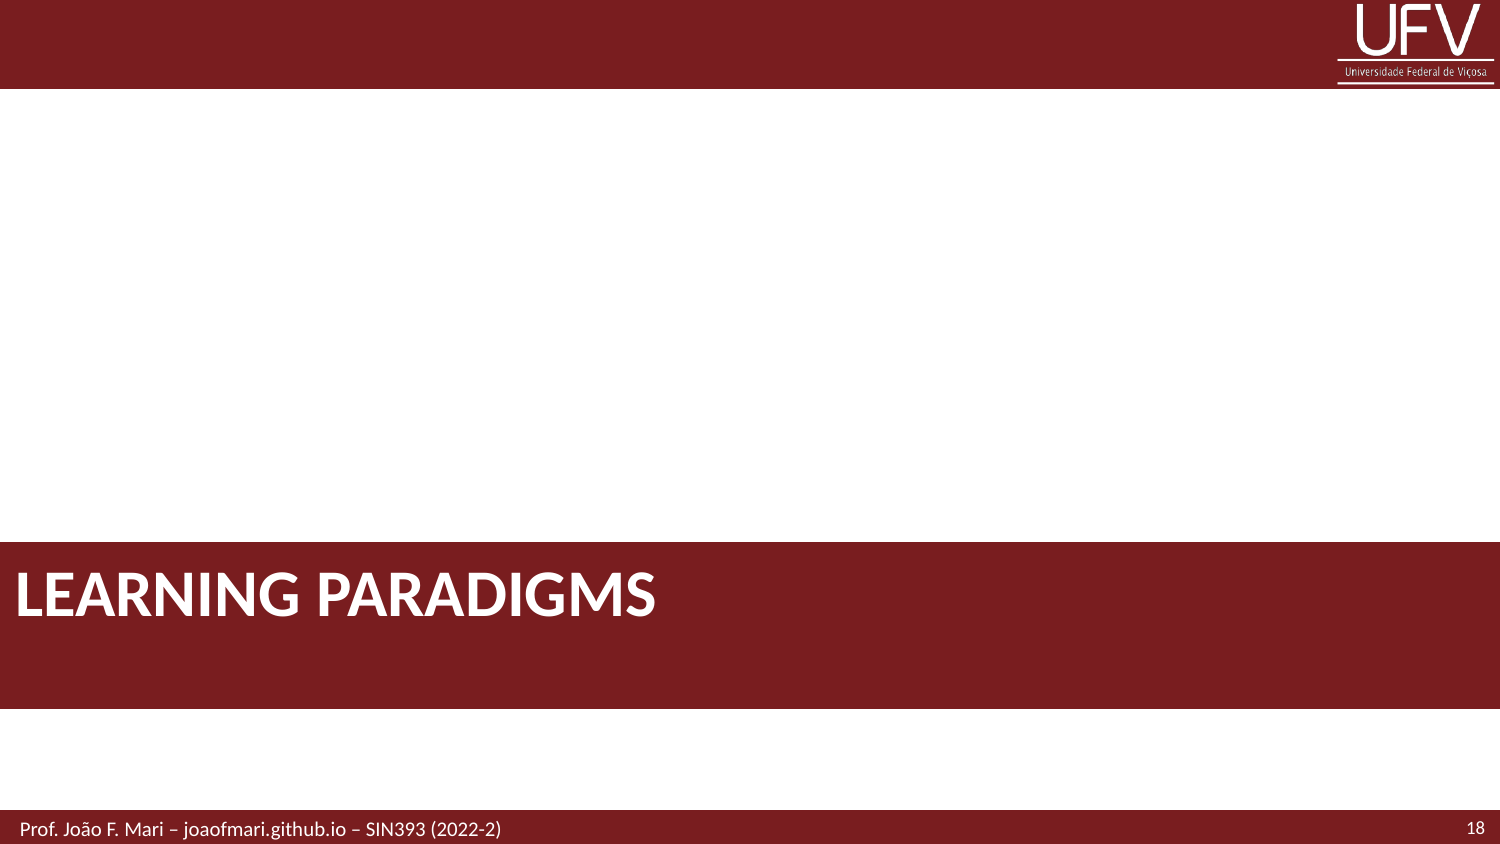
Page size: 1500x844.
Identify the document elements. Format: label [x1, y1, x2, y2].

picture [1330, 0, 1500, 92]
footer [0, 812, 1034, 844]
title [0, 542, 1500, 710]
slide_number [1328, 811, 1500, 844]
